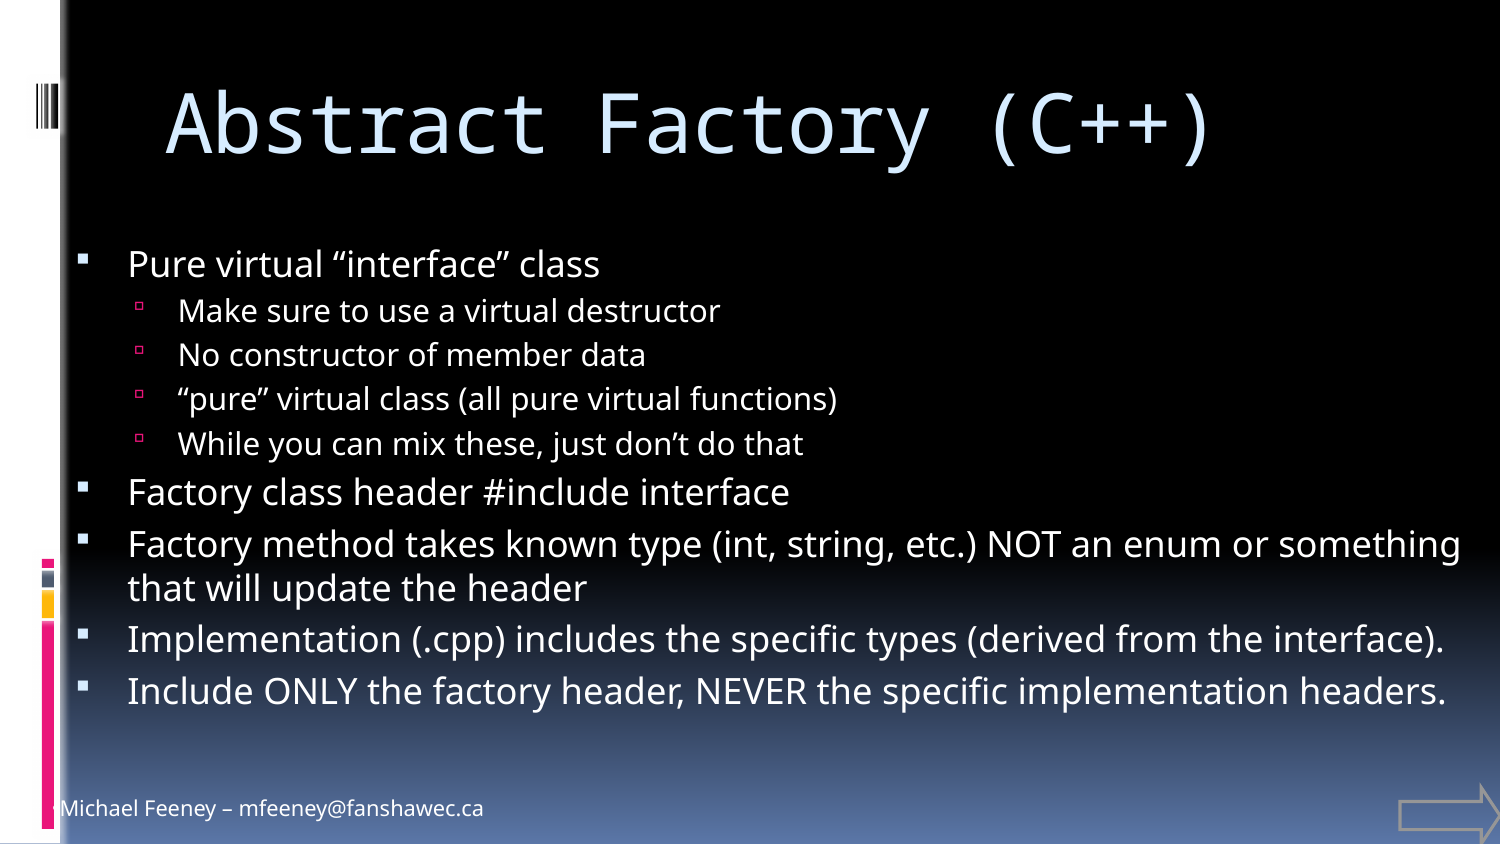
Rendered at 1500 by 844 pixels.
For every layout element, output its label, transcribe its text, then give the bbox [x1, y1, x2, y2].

list Pure virtual “interface” class Make sure to use a virtual destructor No constructor of member data “pure” virtual class (all pure virtual functions) While you can mix these, just don’t do that Factory class header #include interface Factory method takes known type (int, string, etc.) NOT an enum or something that will update the header Implementation (.cpp) includes the specific types (derived from the interface). Include ONLY the factory header, NEVER the specific implementation headers. [50, 234, 1500, 782]
title Abstract Factory (C++) [150, 63, 1425, 222]
text_box [1400, 787, 1500, 844]
